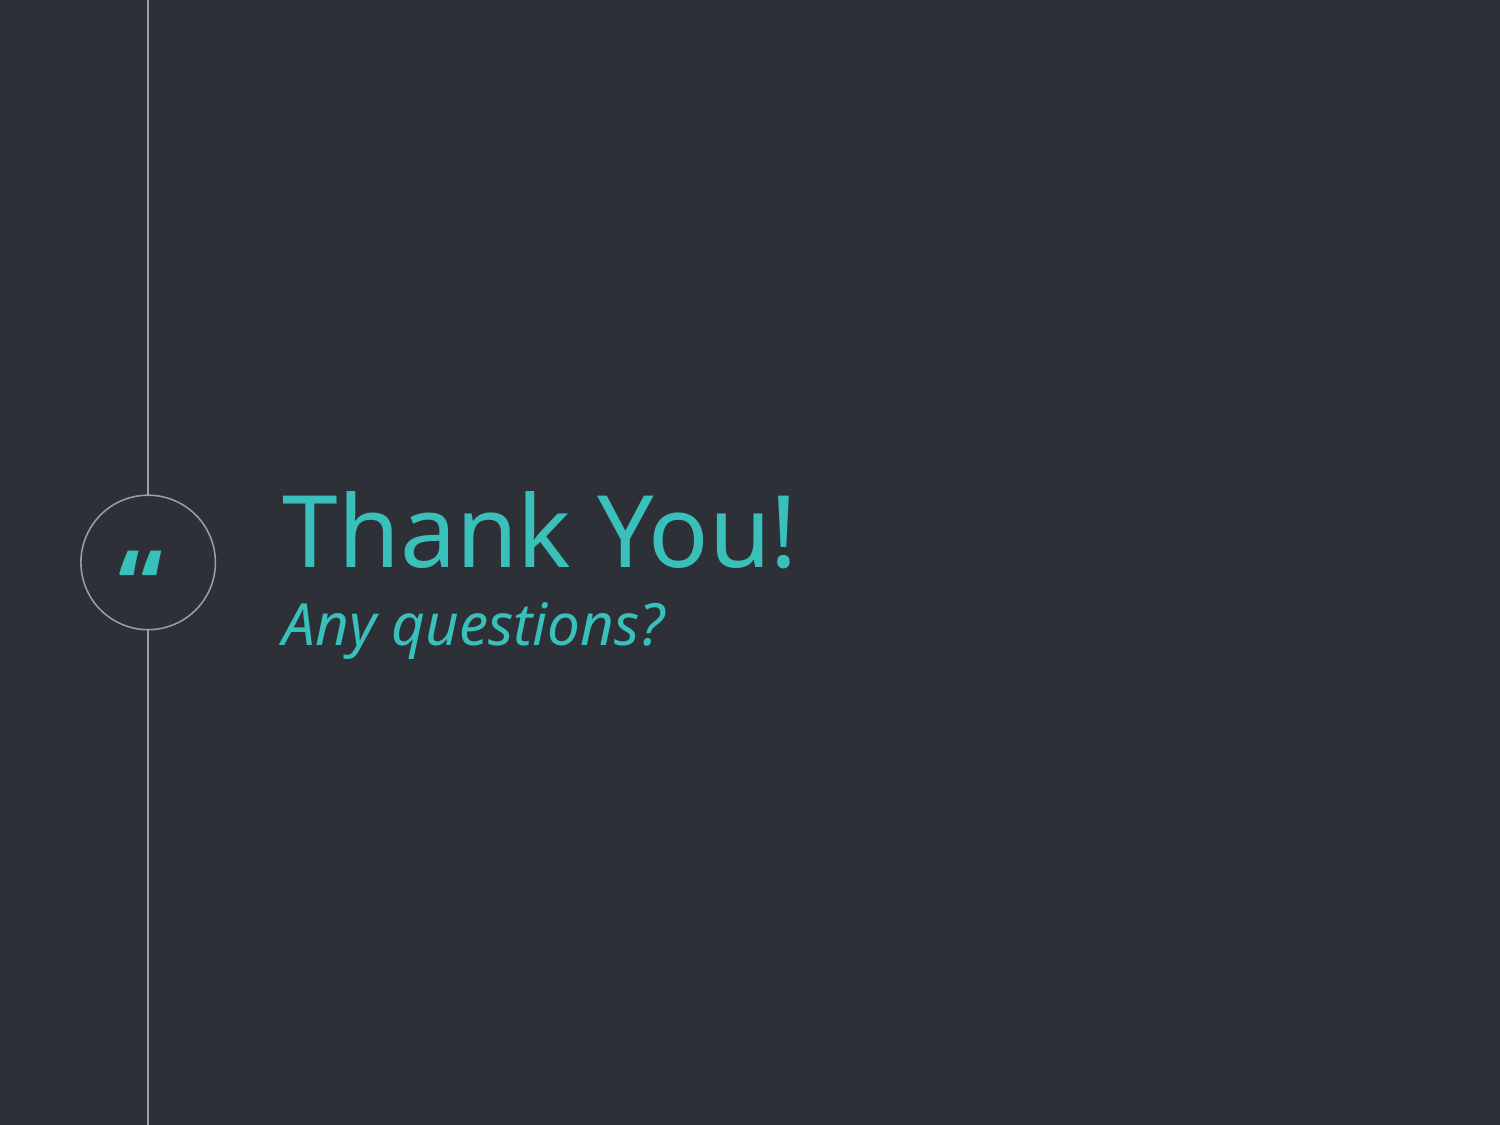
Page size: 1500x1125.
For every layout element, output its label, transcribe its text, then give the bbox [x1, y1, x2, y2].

list Thank You! Any questions? [267, 472, 1368, 653]
